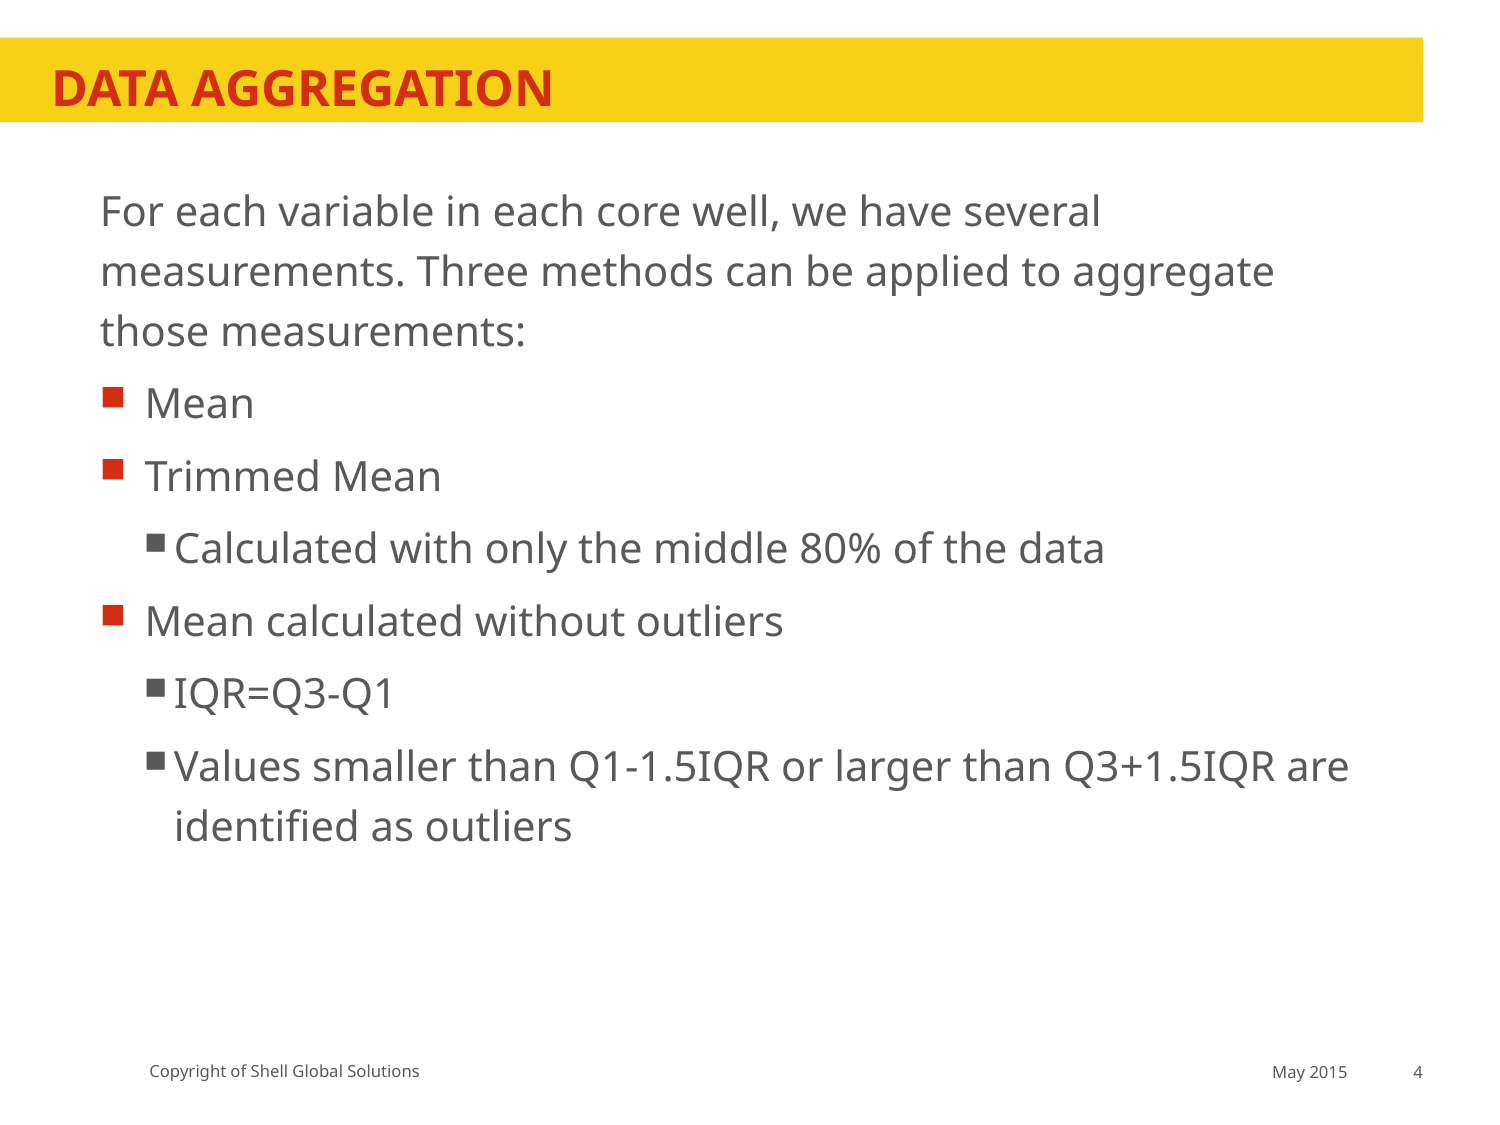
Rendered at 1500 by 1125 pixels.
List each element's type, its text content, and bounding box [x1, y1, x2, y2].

slide_number 4 [1384, 1061, 1424, 1090]
list For each variable in each core well, we have several measurements. Three methods can be applied to aggregate those measurements: Mean Trimmed Mean Calculated with only the middle 80% of the data Mean calculated without outliers IQR=Q3-Q1 Values smaller than Q1-1.5IQR or larger than Q3+1.5IQR are identified as outliers [99, 174, 1375, 1007]
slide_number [1235, 1061, 1384, 1100]
title Data aggregation [51, 55, 1438, 126]
